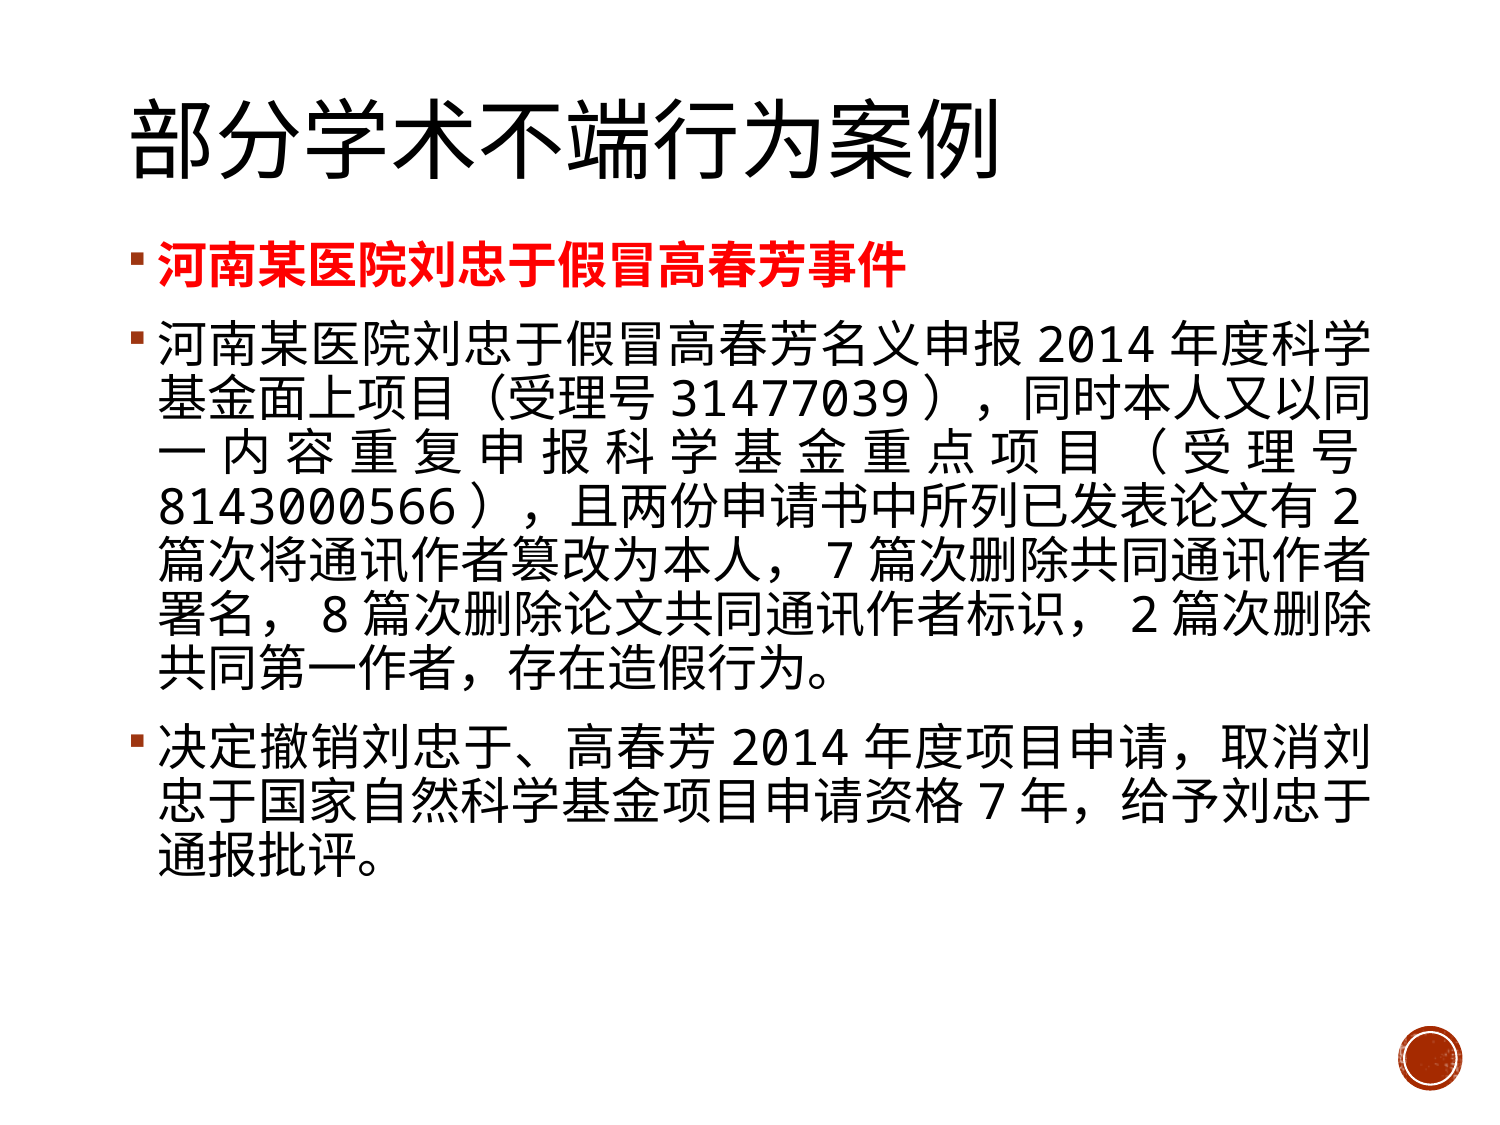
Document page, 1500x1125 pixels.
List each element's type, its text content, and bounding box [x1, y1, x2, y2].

title 部分学术不端行为案例 [112, 79, 1388, 209]
list 河南某医院刘忠于假冒高春芳事件 河南某医院刘忠于假冒高春芳名义申报2014年度科学基金面上项目（受理号31477039），同时本人又以同一内容重复申报科学基金重点项目（受理号8143000566），且两份申请书中所列已发表论文有2篇次将通讯作者篡改为本人，7篇次删除共同通讯作者署名，8篇次删除论文共同通讯作者标识，2篇次删除共同第一作者，存在造假行为。 决定撤销刘忠于、高春芳2014年度项目申请，取消刘忠于国家自然科学基金项目申请资格7年，给予刘忠于通报批评。 [112, 232, 1388, 1013]
